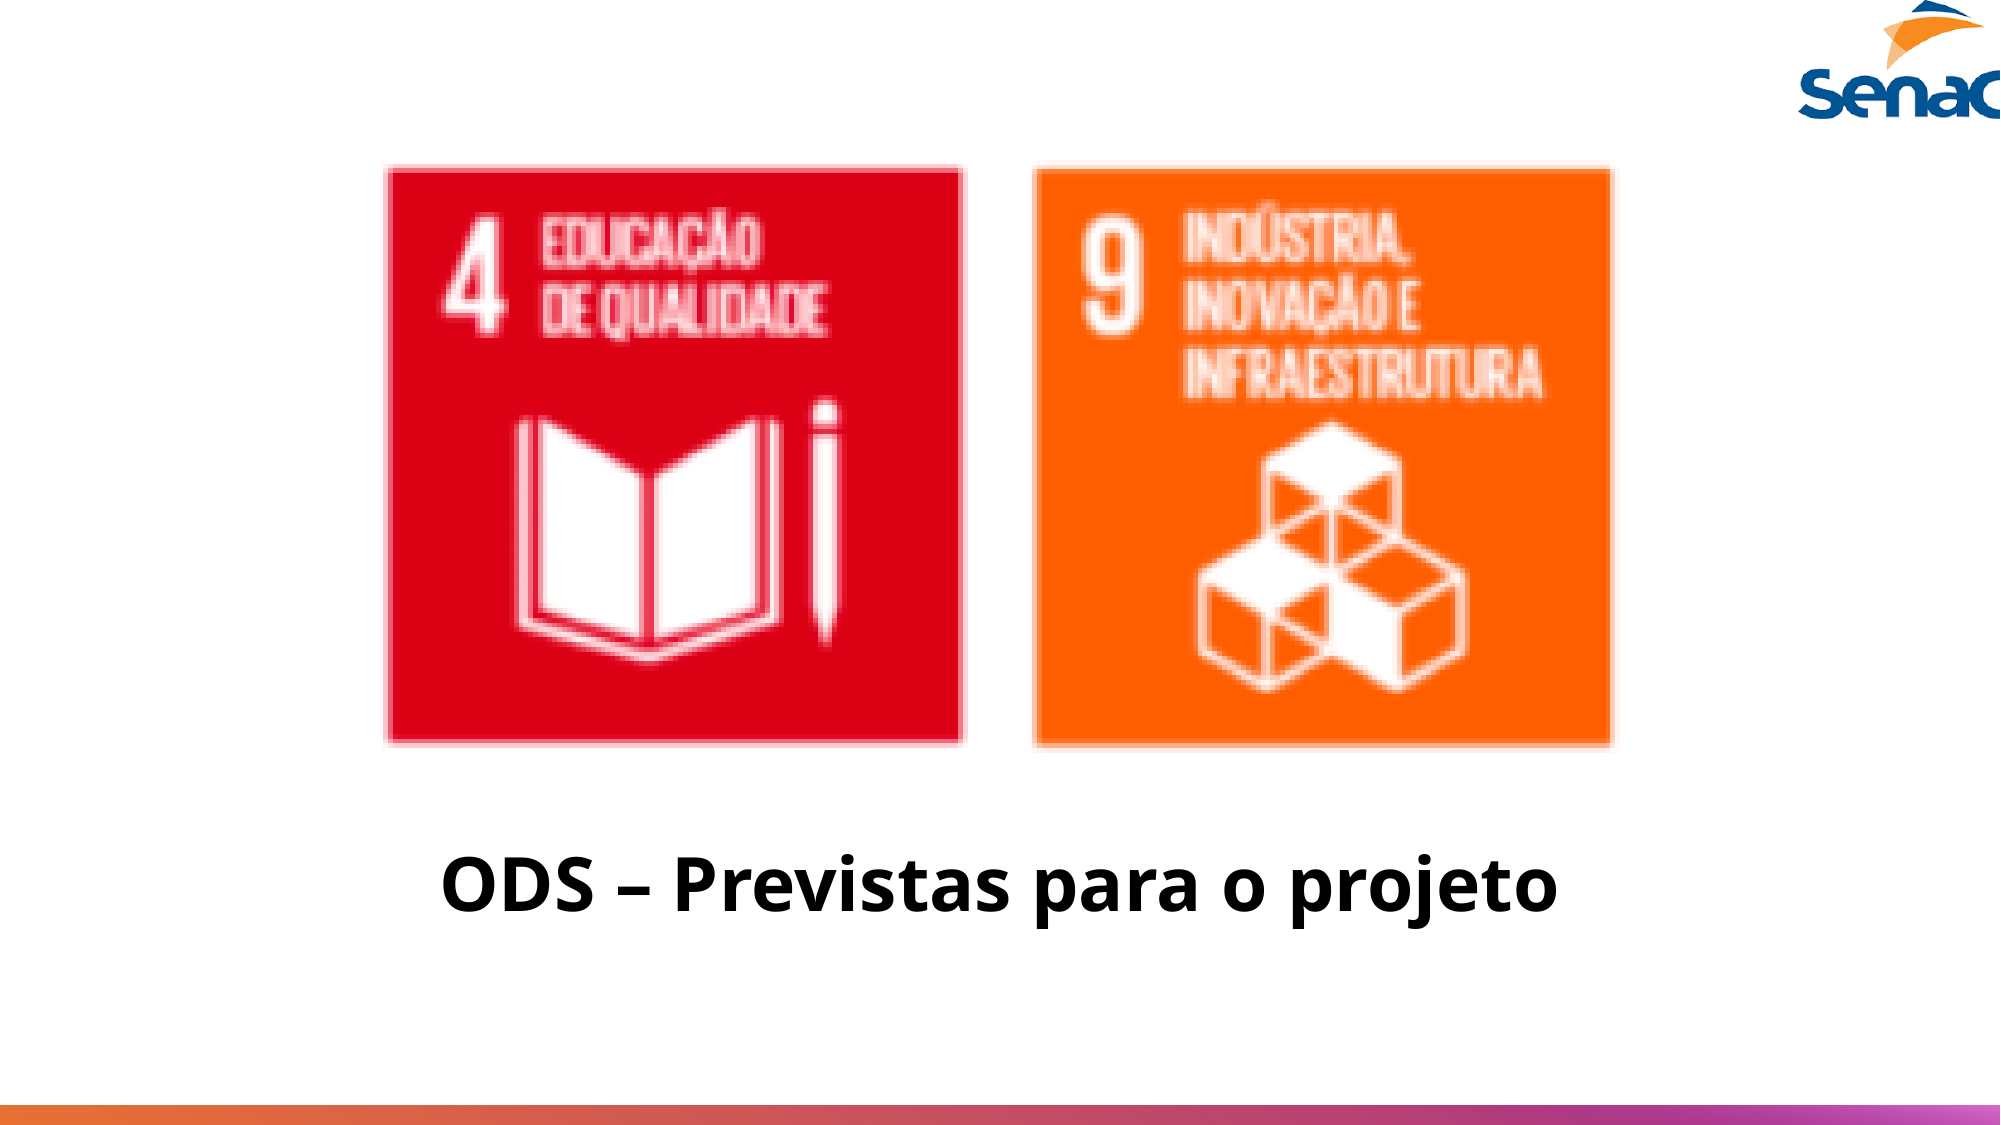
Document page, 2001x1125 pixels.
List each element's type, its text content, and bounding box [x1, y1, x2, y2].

picture [1798, 0, 2000, 120]
picture [367, 143, 986, 754]
title ODS – Previstas para o projeto [249, 806, 1750, 936]
picture [1020, 143, 1639, 781]
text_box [0, 1104, 2000, 1125]
